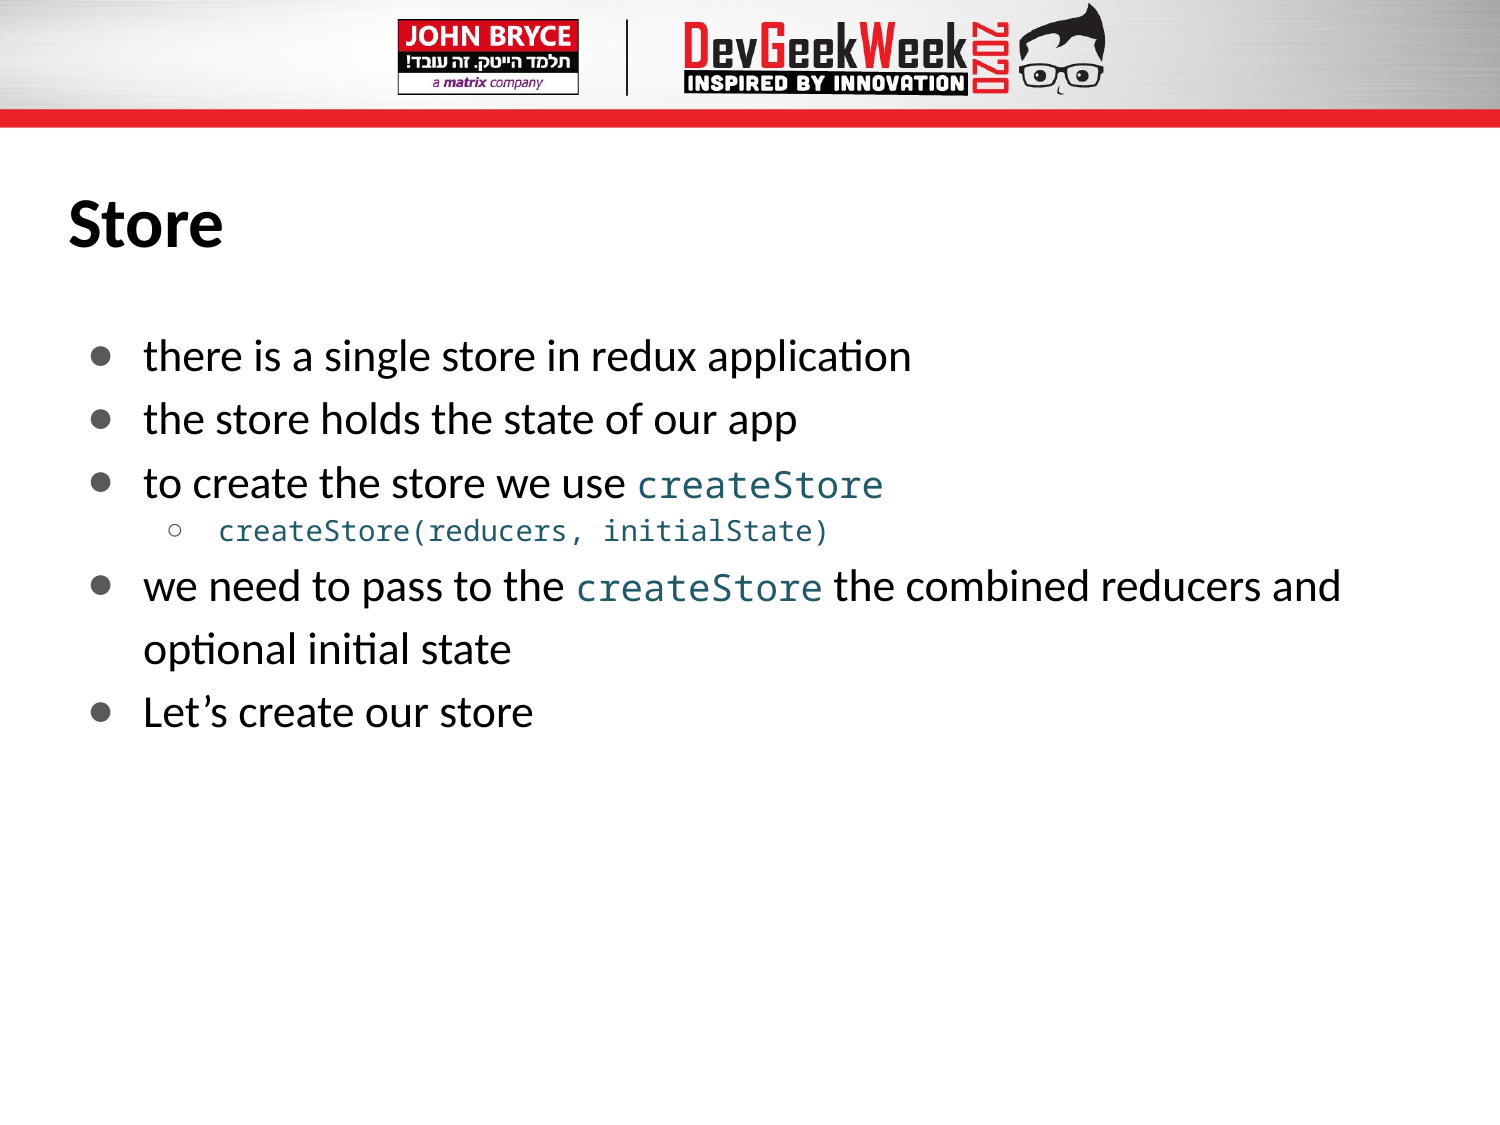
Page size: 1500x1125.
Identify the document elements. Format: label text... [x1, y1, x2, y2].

list there is a single store in redux application the store holds the state of our app to create the store we use createStore createStore(reducers, initialState) we need to pass to the createStore the combined reducers and optional initial state Let’s create our store [53, 302, 1471, 1083]
picture [0, 0, 1500, 1125]
title Store [53, 160, 1471, 278]
